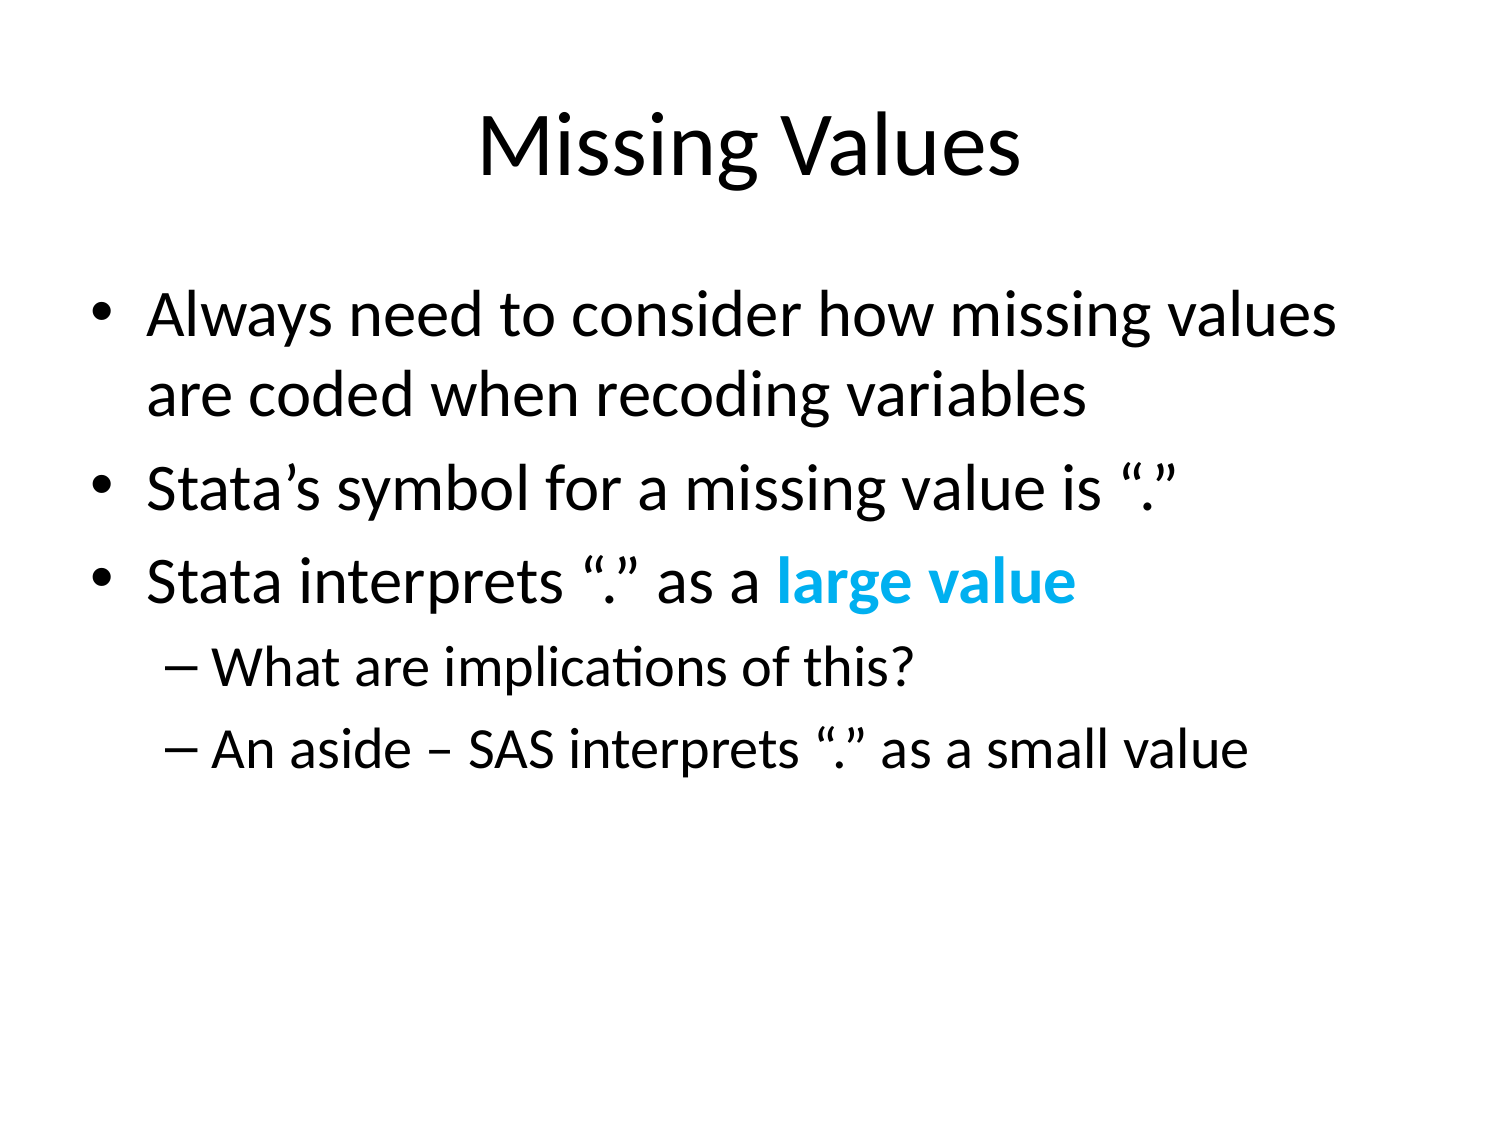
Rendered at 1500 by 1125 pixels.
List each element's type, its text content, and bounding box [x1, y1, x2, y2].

list Always need to consider how missing values are coded when recoding variables Stata’s symbol for a missing value is “.” Stata interprets “.” as a large value What are implications of this? An aside – SAS interprets “.” as a small value [75, 262, 1425, 1005]
title Missing Values [75, 45, 1425, 233]
